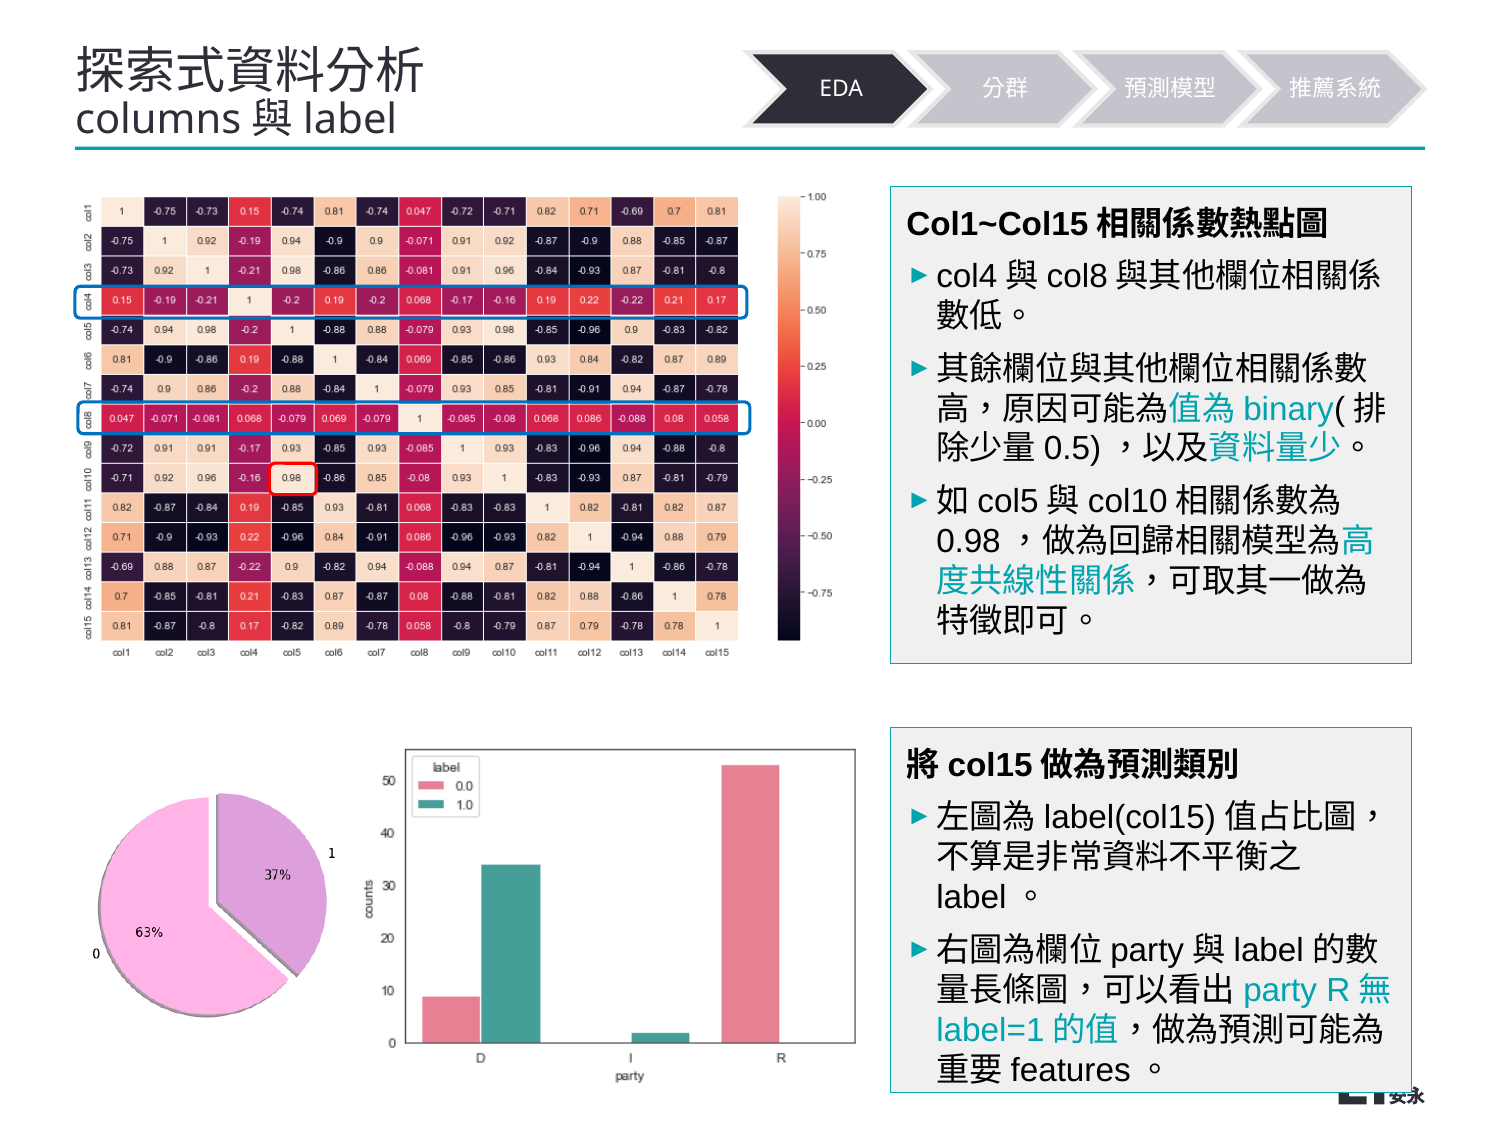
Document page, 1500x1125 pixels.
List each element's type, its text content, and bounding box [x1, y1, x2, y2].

text_box Col1~Col15相關係數熱點圖 col4與col8與其他欄位相關係數低。 其餘欄位與其他欄位相關係數高，原因可能為值為binary(排除少量0.5)，以及資料量少。 如col5與col10相關係數為0.98，做為回歸相關模型為高度共線性關係，可取其一做為特徵即可。 [890, 186, 1412, 664]
text_box 探索式資料分析 columns與label [75, 48, 1425, 145]
picture [77, 741, 864, 1091]
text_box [746, 48, 1425, 130]
text_box 將col15做為預測類別 左圖為label(col15)值占比圖，不算是非常資料不平衡之label。 右圖為欄位party與label的數量長條圖，可以看出party R無label=1的值，做為預測可能為重要features。 [890, 727, 1412, 1093]
picture [77, 186, 840, 664]
text_box [73, 286, 77, 319]
